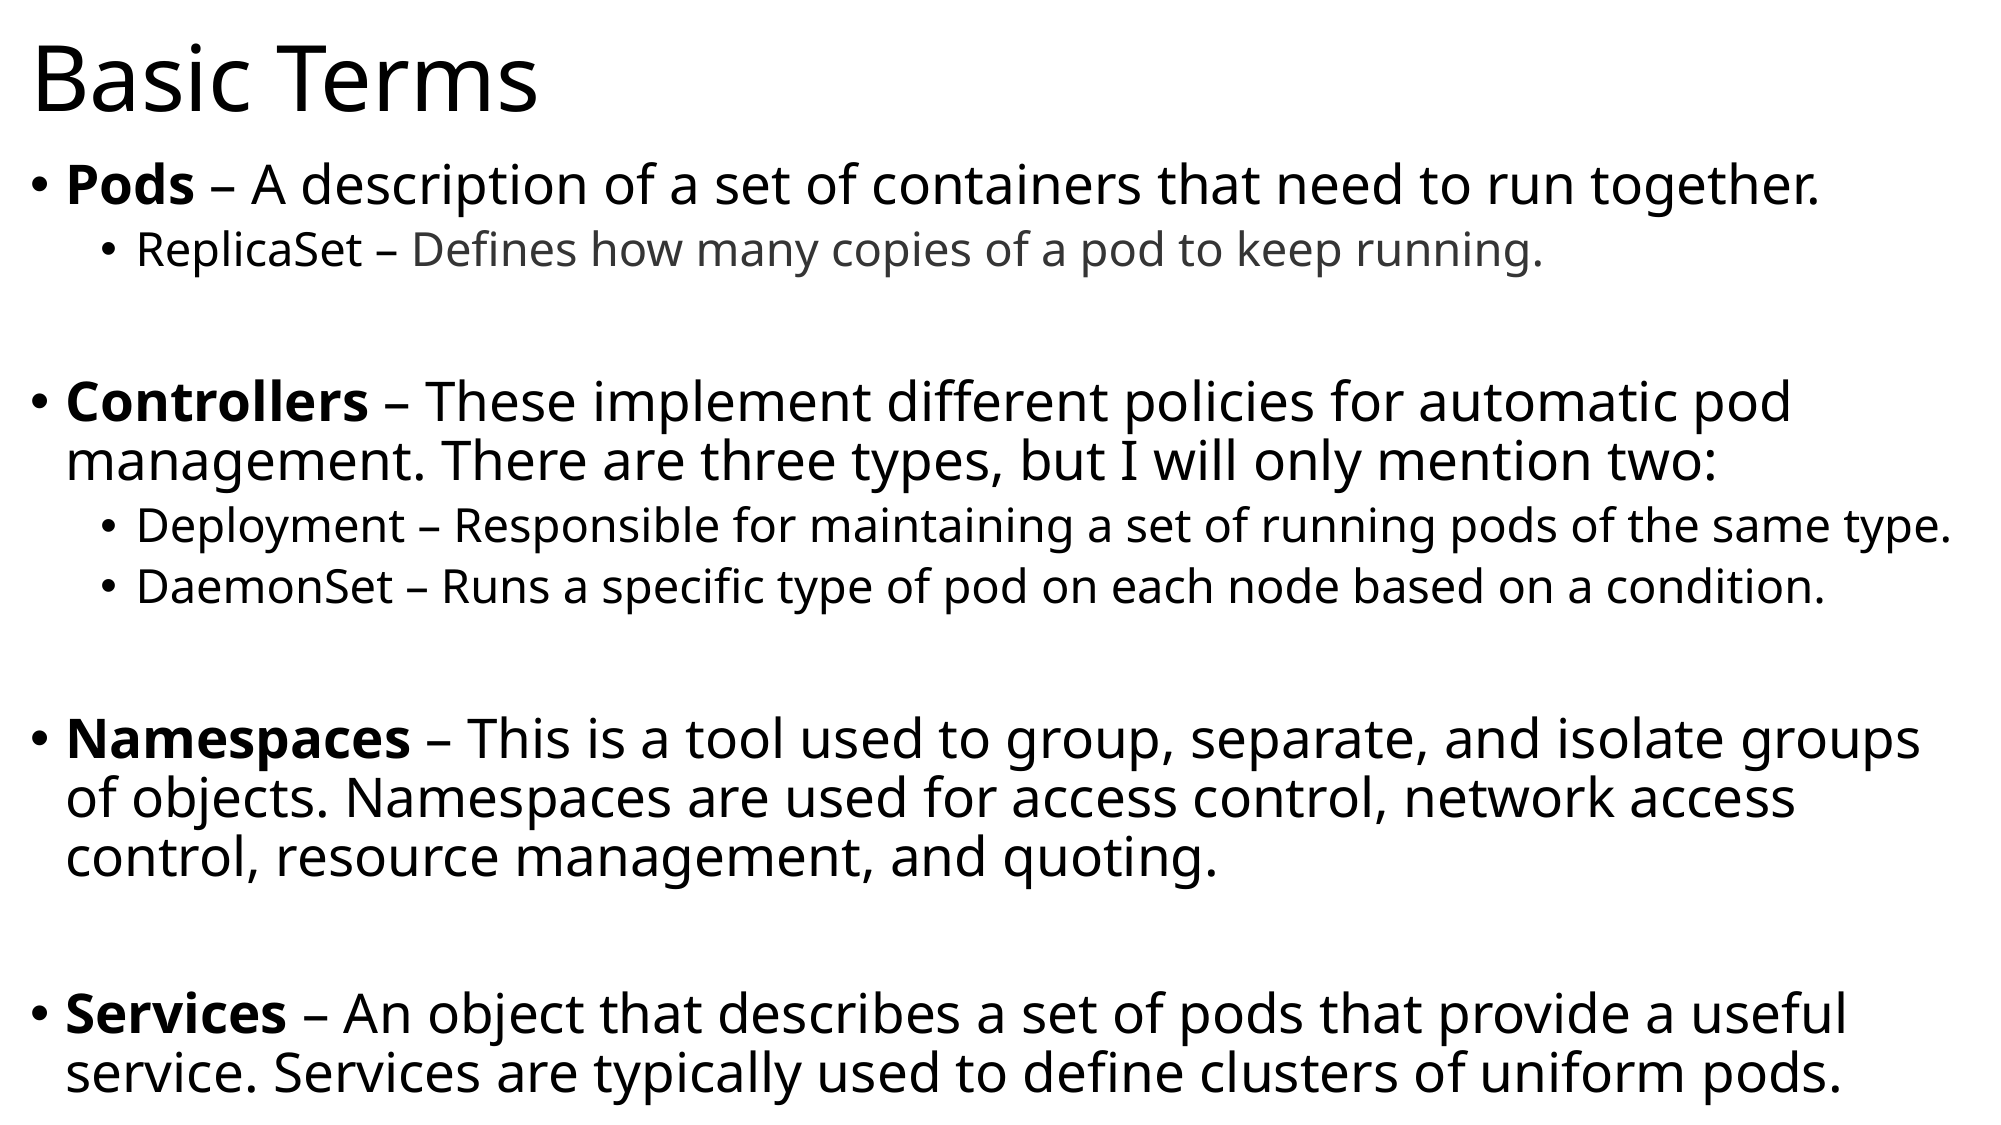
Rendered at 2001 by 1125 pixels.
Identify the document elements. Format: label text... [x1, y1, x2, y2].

title Basic Terms [14, 0, 1740, 149]
list Pods – A description of a set of containers that need to run together. ReplicaSet – Defines how many copies of a pod to keep running. Controllers – These implement different policies for automatic pod management. There are three types, but I will only mention two: Deployment – Responsible for maintaining a set of running pods of the same type. DaemonSet – Runs a specific type of pod on each node based on a condition. Namespaces – This is a tool used to group, separate, and isolate groups of objects. Namespaces are used for access control, network access control, resource management, and quoting. Services – An object that describes a set of pods that provide a useful service. Services are typically used to define clusters of uniform pods. [14, 149, 1976, 1125]
